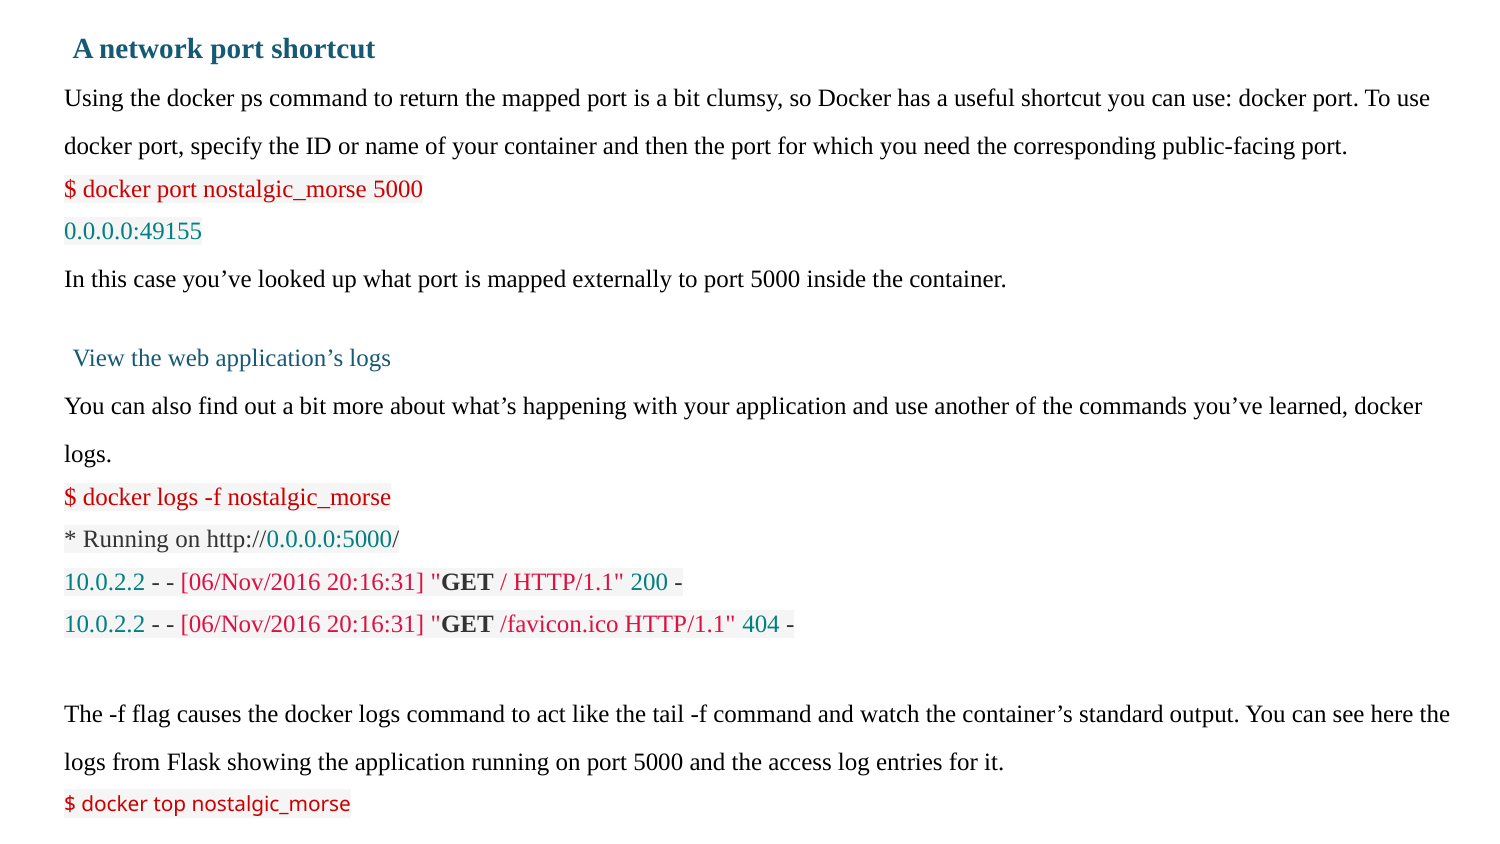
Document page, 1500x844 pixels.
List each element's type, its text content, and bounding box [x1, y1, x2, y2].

list A network port shortcut Using the docker ps command to return the mapped port is a bit clumsy, so Docker has a useful shortcut you can use: docker port. To use docker port, specify the ID or name of your container and then the port for which you need the corresponding public-facing port. $ docker port nostalgic_morse 5000 0.0.0.0:49155 In this case you’ve looked up what port is mapped externally to port 5000 inside the container. View the web application’s logs You can also find out a bit more about what’s happening with your application and use another of the commands you’ve learned, docker logs. $ docker logs -f nostalgic_morse * Running on http://0.0.0.0:5000/ 10.0.2.2 - - [06/Nov/2016 20:16:31] "GET / HTTP/1.1" 200 - 10.0.2.2 - - [06/Nov/2016 20:16:31] "GET /favicon.ico HTTP/1.1" 404 - The -f flag causes the docker logs command to act like the tail -f command and watch the container’s standard output. You can see here the logs from Flask showing the application running on port 5000 and the access log entries for it. $ docker top nostalgic_morse [49, 0, 1472, 844]
